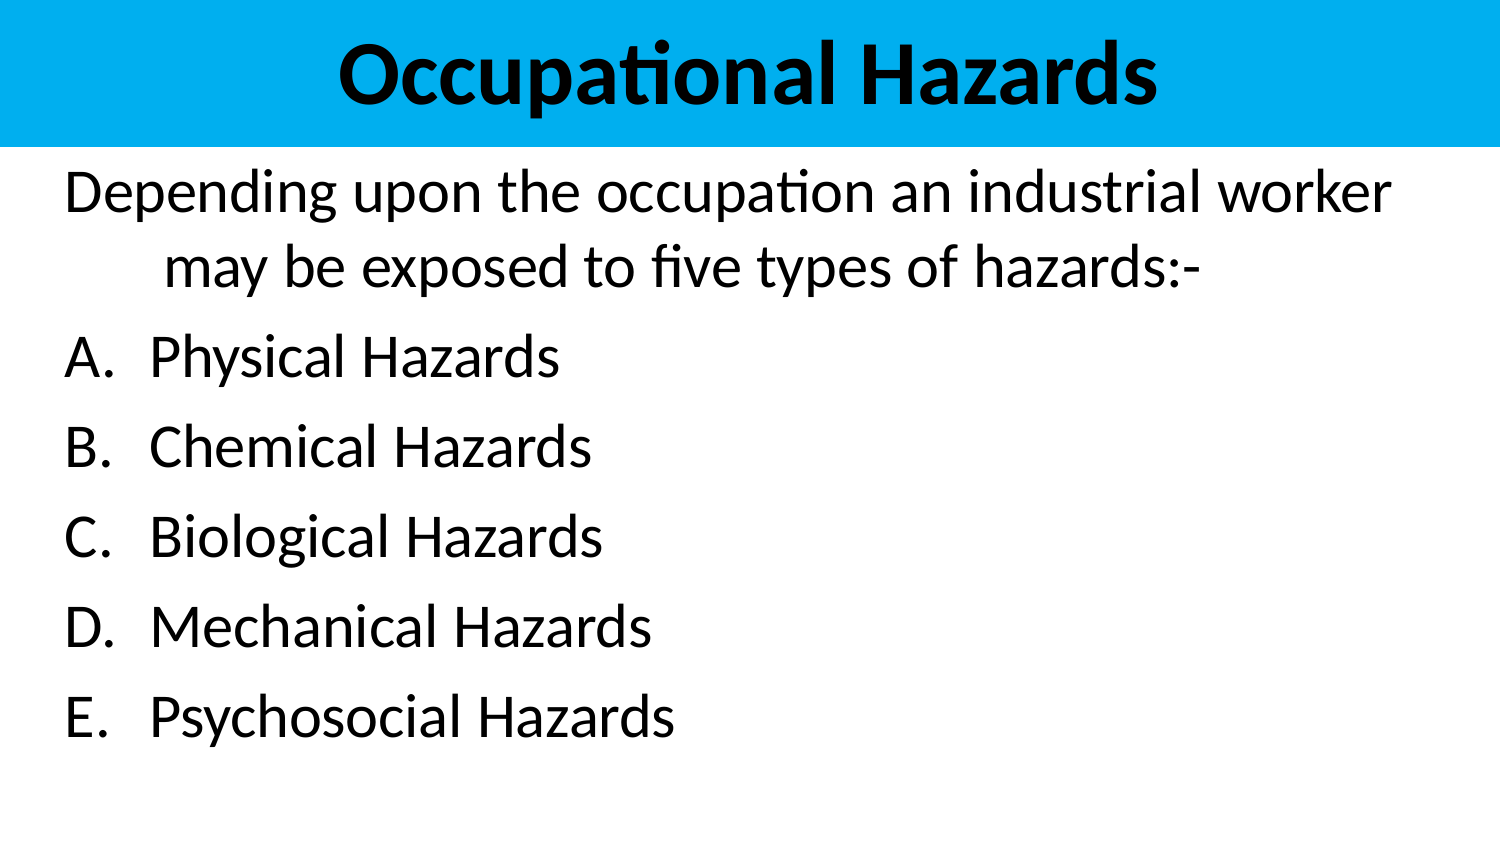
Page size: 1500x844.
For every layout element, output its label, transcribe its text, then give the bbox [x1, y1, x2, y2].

text_box [0, 0, 1500, 147]
title Occupational Hazards [336, 10, 1165, 148]
text_box Depending upon the occupation an industrial worker may be exposed to five types of hazards:- Physical Hazards Chemical Hazards Biological Hazards Mechanical Hazards Psychosocial Hazards [62, 148, 1404, 751]
